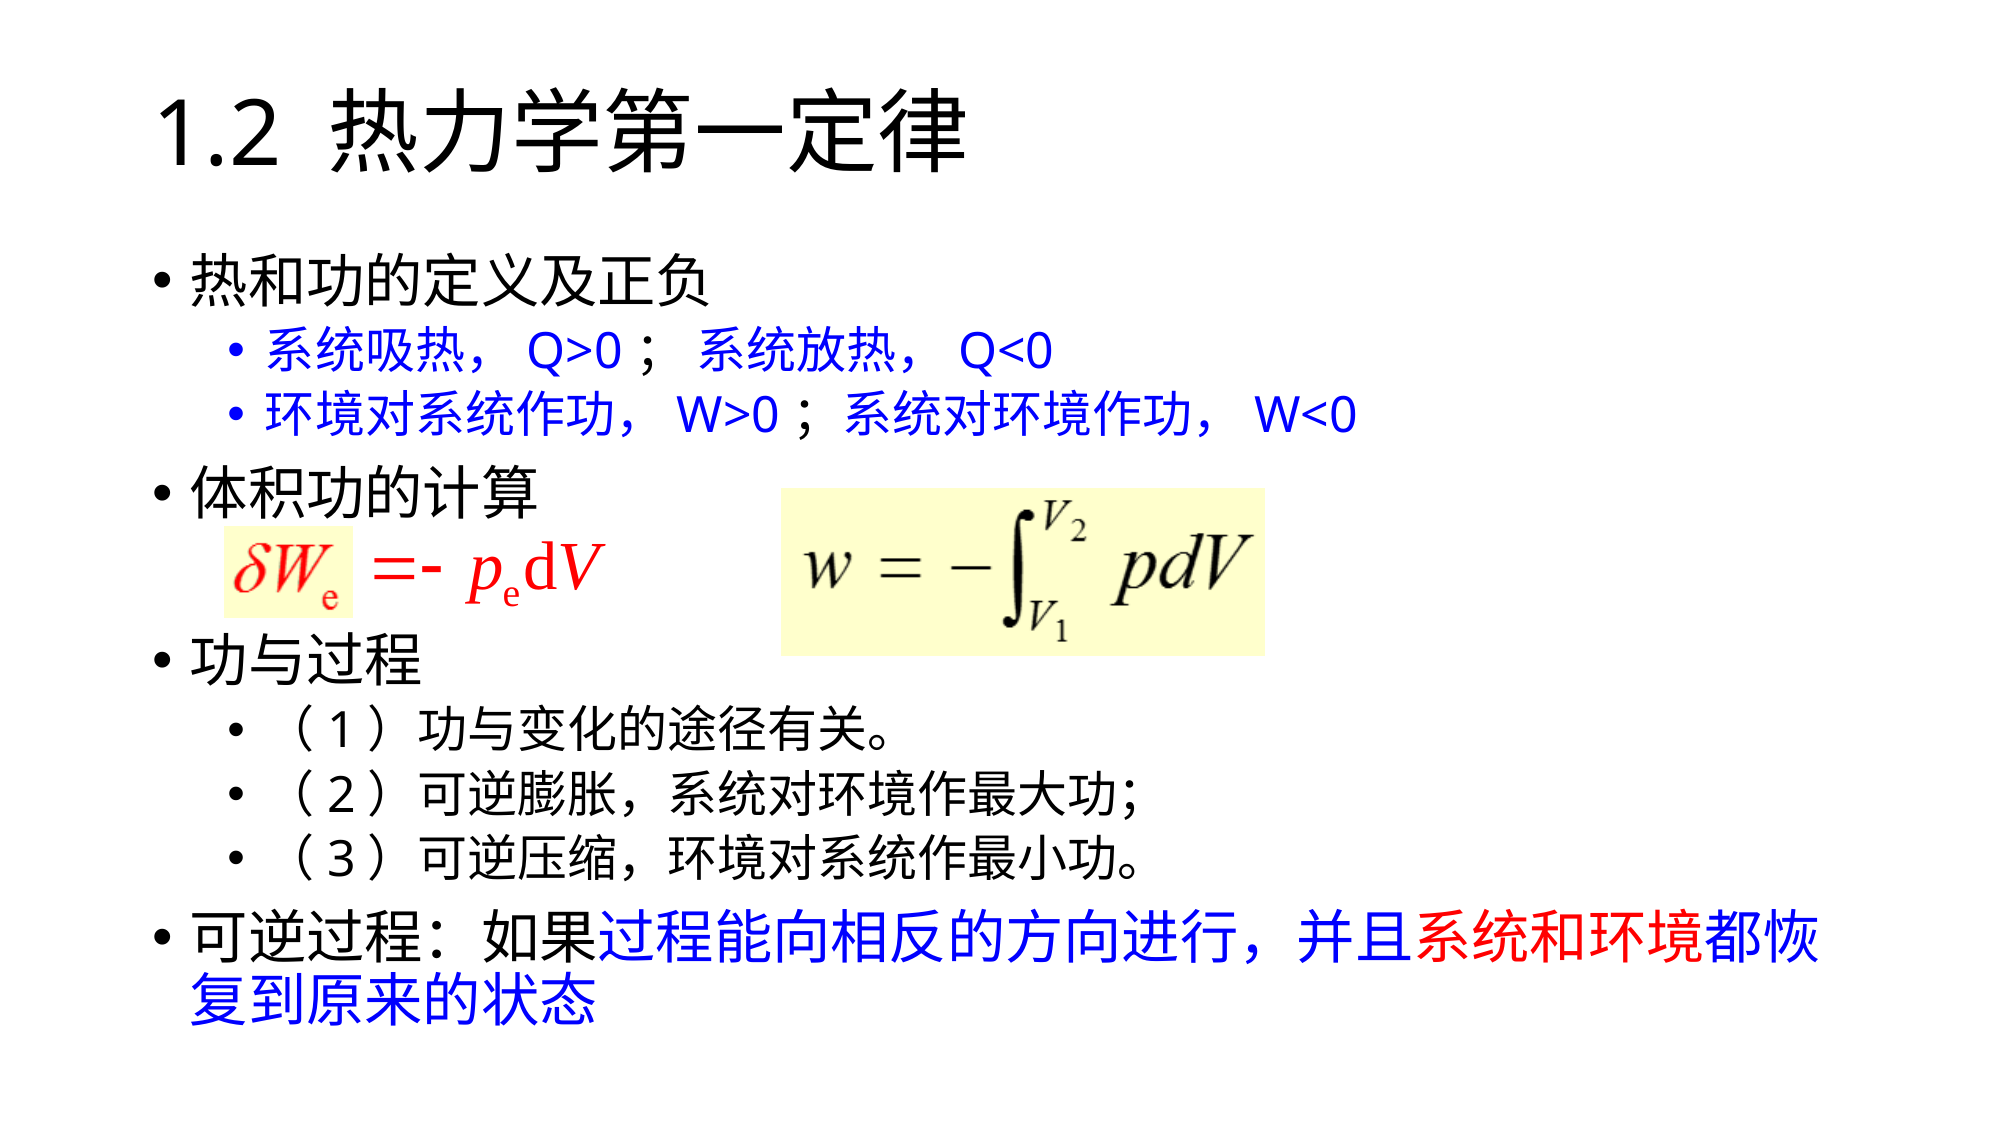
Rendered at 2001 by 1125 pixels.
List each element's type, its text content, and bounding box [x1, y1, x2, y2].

list 热和功的定义及正负 系统吸热，Q>0； 系统放热，Q<0 环境对系统作功，W>0；系统对环境作功，W<0 体积功的计算 功与过程 （1）功与变化的途径有关。 （2）可逆膨胀，系统对环境作最大功； （3）可逆压缩，环境对系统作最小功。 可逆过程：如果过程能向相反的方向进行，并且系统和环境都恢复到原来的状态 [137, 244, 1863, 1105]
title 1.2 热力学第一定律 [137, 26, 1863, 244]
picture [781, 488, 1265, 656]
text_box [224, 520, 621, 624]
